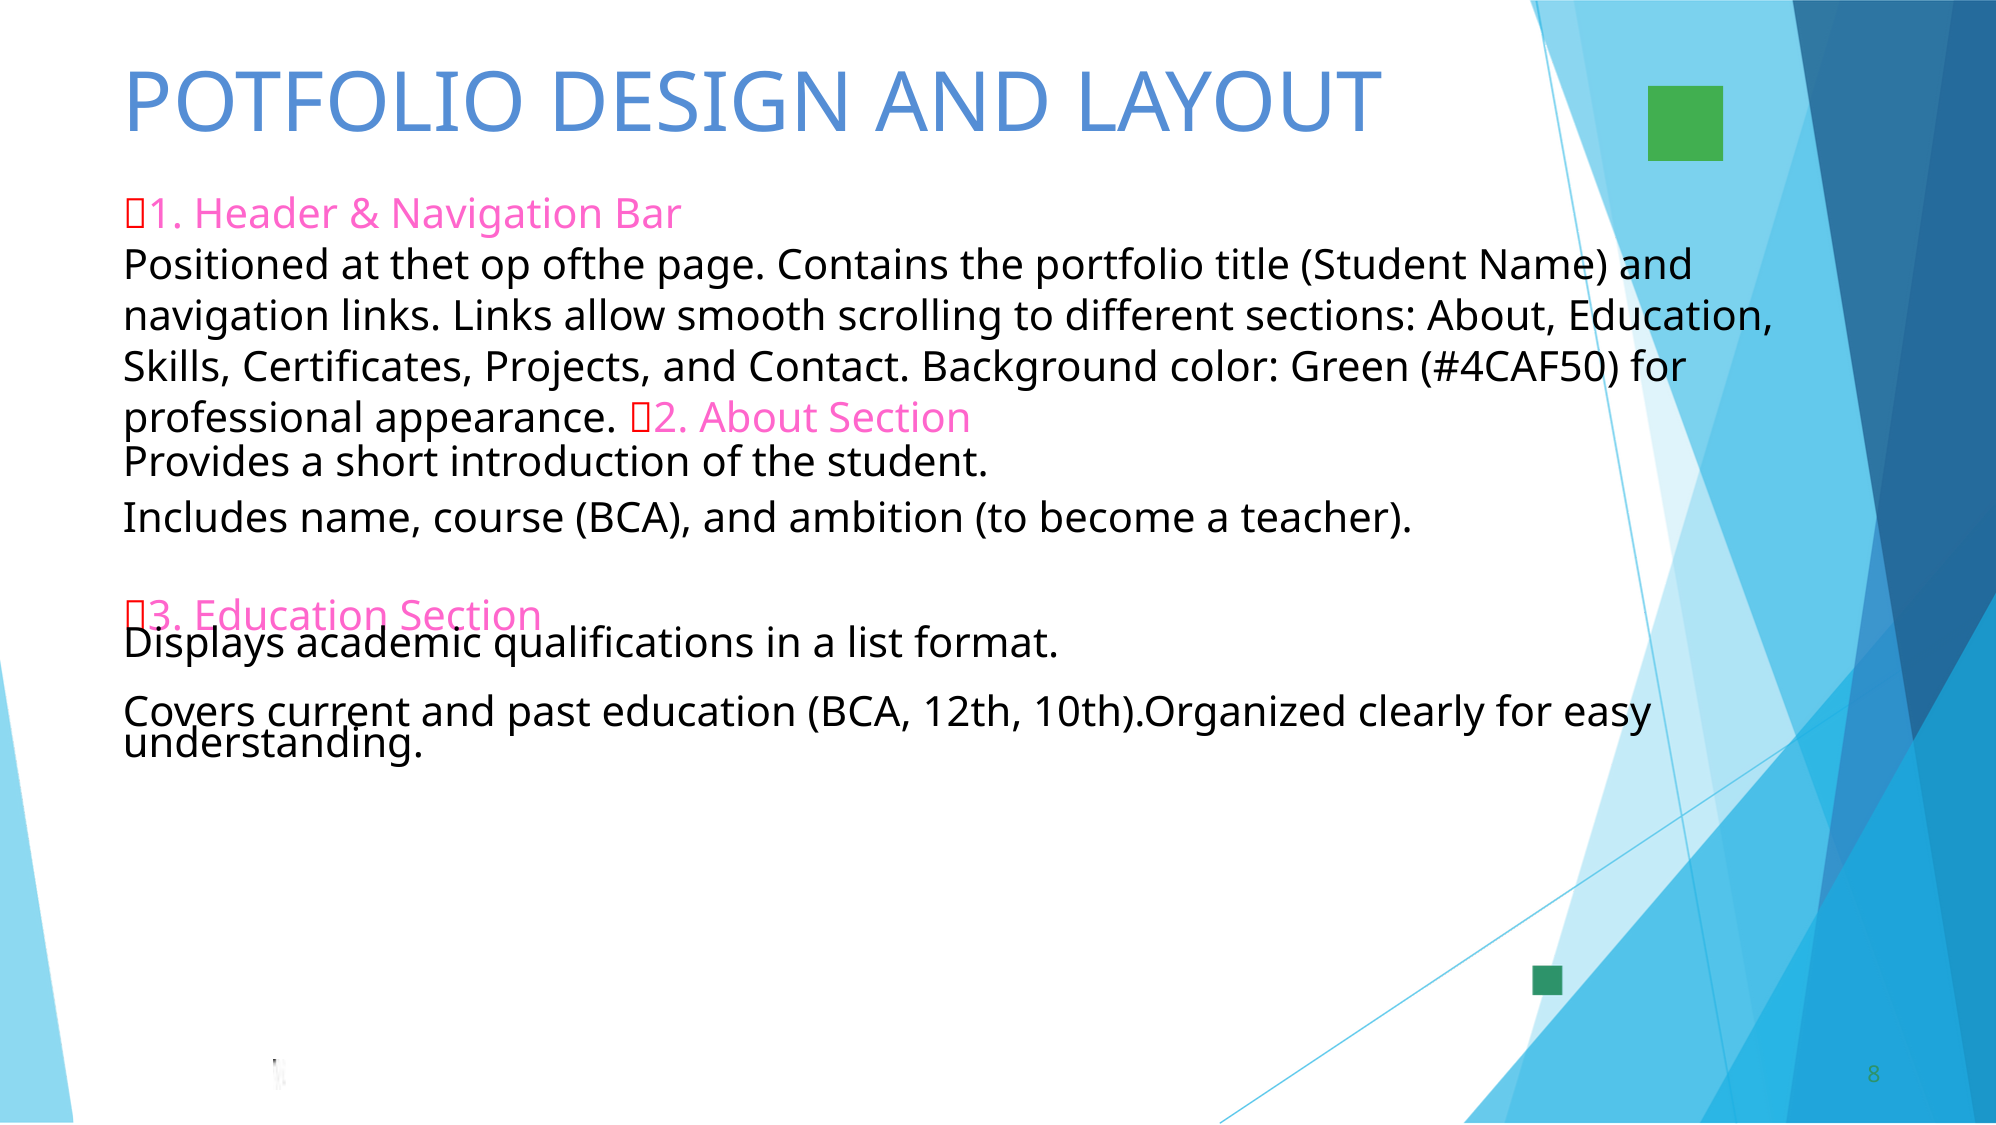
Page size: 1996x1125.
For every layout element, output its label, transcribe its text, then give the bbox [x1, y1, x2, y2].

text_box [1209, 0, 1996, 1125]
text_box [1647, 85, 1724, 162]
text_box [0, 657, 74, 1125]
text_box [273, 1059, 286, 1090]
text_box 8 [1867, 1054, 1880, 1087]
text_box POTFOLIO DESIGN AND LAYOUT 🔹1. Header & Navigation Bar Positioned at thet op ofthe page. Contains the portfolio title (Student Name) and navigation links. Links allow smooth scrolling to different sections: About, Education, Skills, Certificates, Projects, and Contact. Background color: Green (#4CAF50) for professional appearance. 🔹2. About Section Provides a short introduction of the student. Includes name, course (BCA), and ambition (to become a teacher). 🔹3. Education Section Displays academic qualifications in a list format. Covers current and past education (BCA, 12th, 10th).Organized clearly for easy understanding. [123, 63, 1810, 766]
